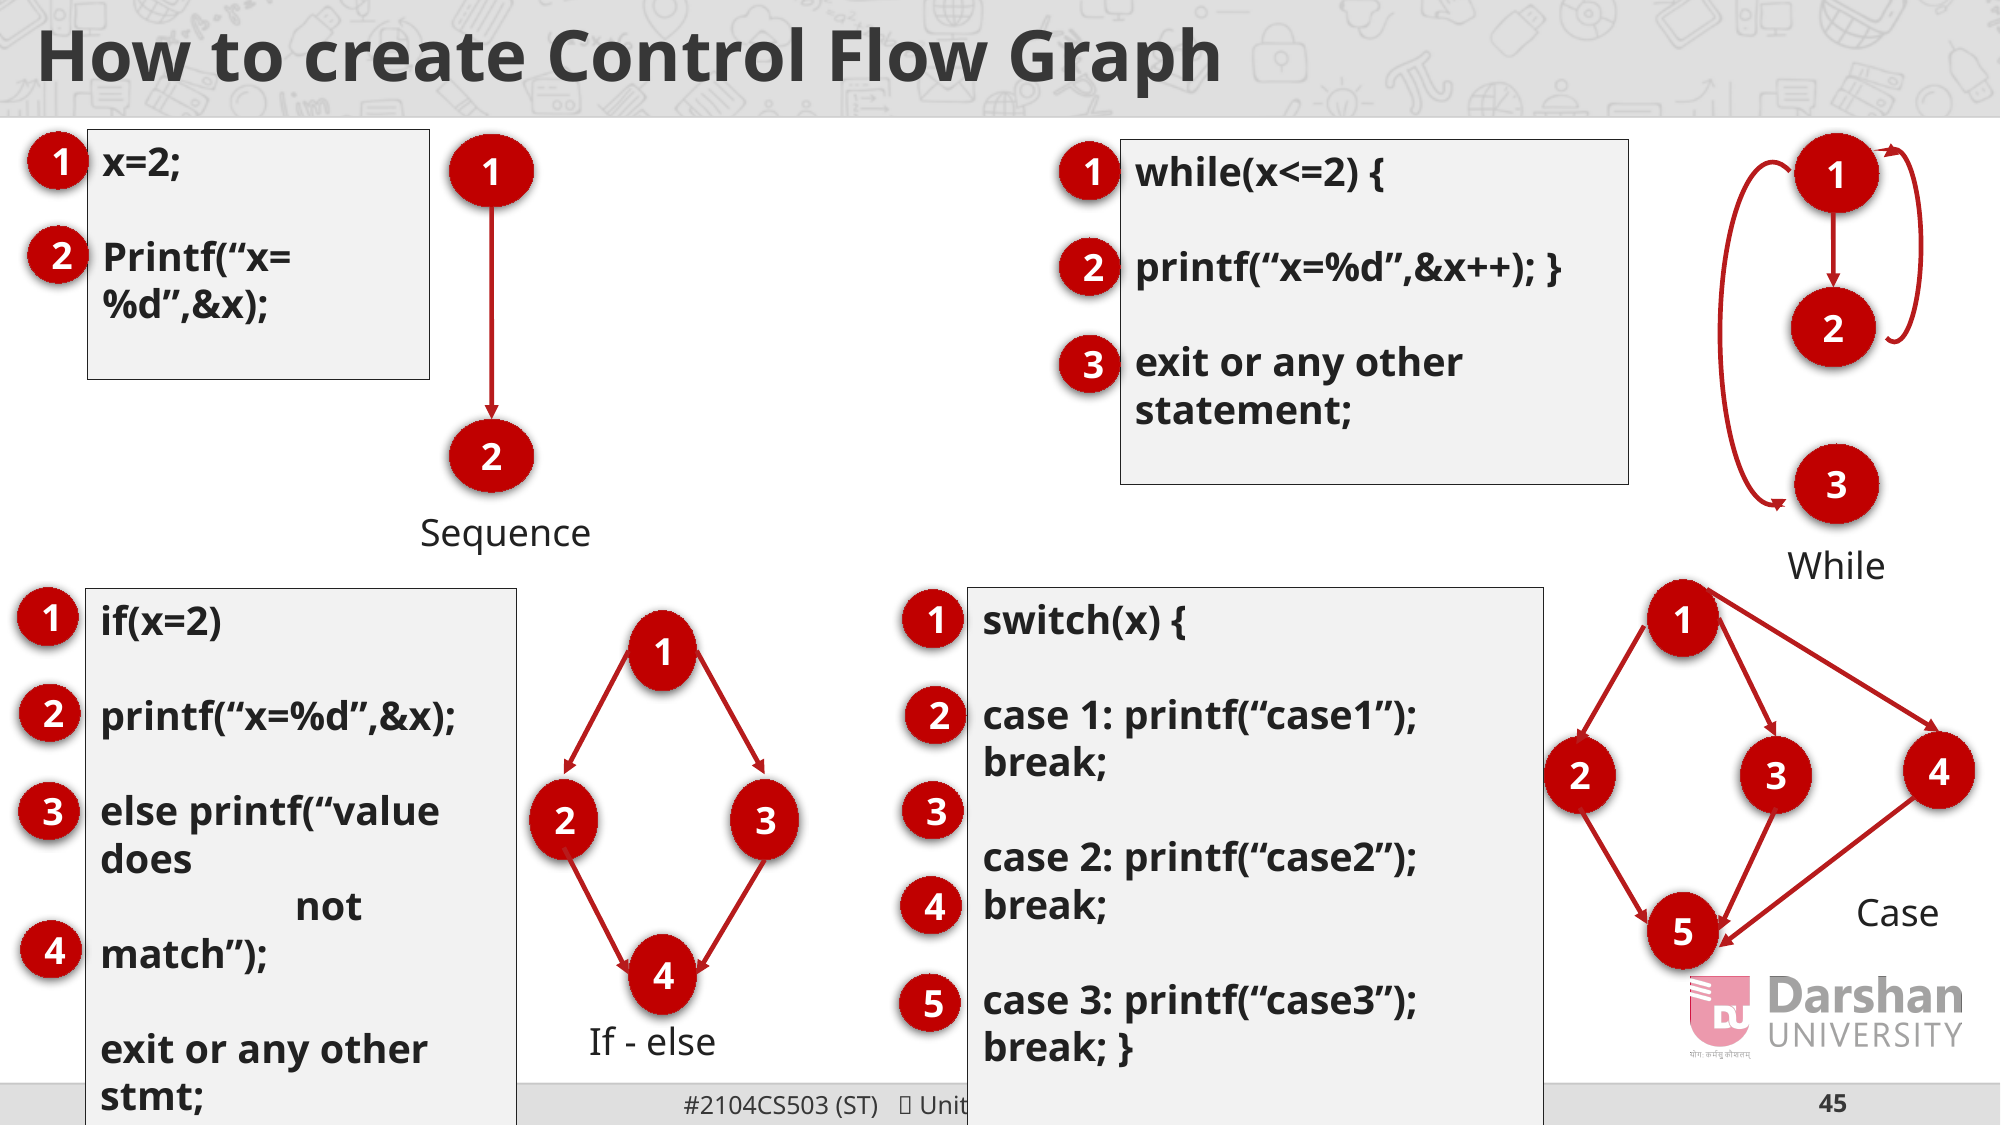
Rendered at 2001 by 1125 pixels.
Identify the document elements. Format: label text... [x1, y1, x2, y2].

text_box 5 [899, 973, 961, 1032]
text_box 4 [20, 920, 82, 978]
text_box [1544, 579, 1975, 970]
text_box 3 [1059, 335, 1121, 393]
text_box 2 [27, 225, 89, 284]
text_box 1 [1059, 141, 1121, 200]
text_box 1 [17, 587, 79, 646]
text_box If - else [574, 1015, 732, 1071]
text_box 2 [905, 686, 967, 744]
text_box 3 [902, 781, 964, 839]
text_box 1 [902, 589, 964, 648]
text_box 3 [18, 782, 80, 840]
text_box While [1772, 535, 1901, 579]
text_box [529, 610, 799, 1015]
text_box if(x=2) printf(“x=%d”,&x); else printf(“value does not match”); exit or any other stmt; [85, 588, 517, 1125]
title How to create Control Flow Graph [0, 0, 2000, 117]
text_box No of statements Executed: 6 Total no of statements in the source code: 7 Statement coverage =6/7*100 = 85.20 % [1690, 976, 1962, 1059]
text_box Sequence [405, 501, 607, 562]
text_box while(x<=2) { printf(“x=%d”,&x++); } exit or any other statement; [1120, 139, 1629, 485]
text_box 2 [1059, 237, 1121, 296]
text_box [1720, 133, 1922, 524]
text_box x=2; Printf(“x=%d”,&x); [87, 129, 430, 380]
text_box 2 [19, 684, 81, 742]
text_box 1 [27, 131, 89, 190]
text_box switch(x) { case 1: printf(“case1”); break; case 2: printf(“case2”); break; case 3: printf(“case3”); break; } exit or any other statement; [967, 587, 1544, 1125]
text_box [449, 134, 534, 493]
text_box 4 [900, 876, 962, 934]
